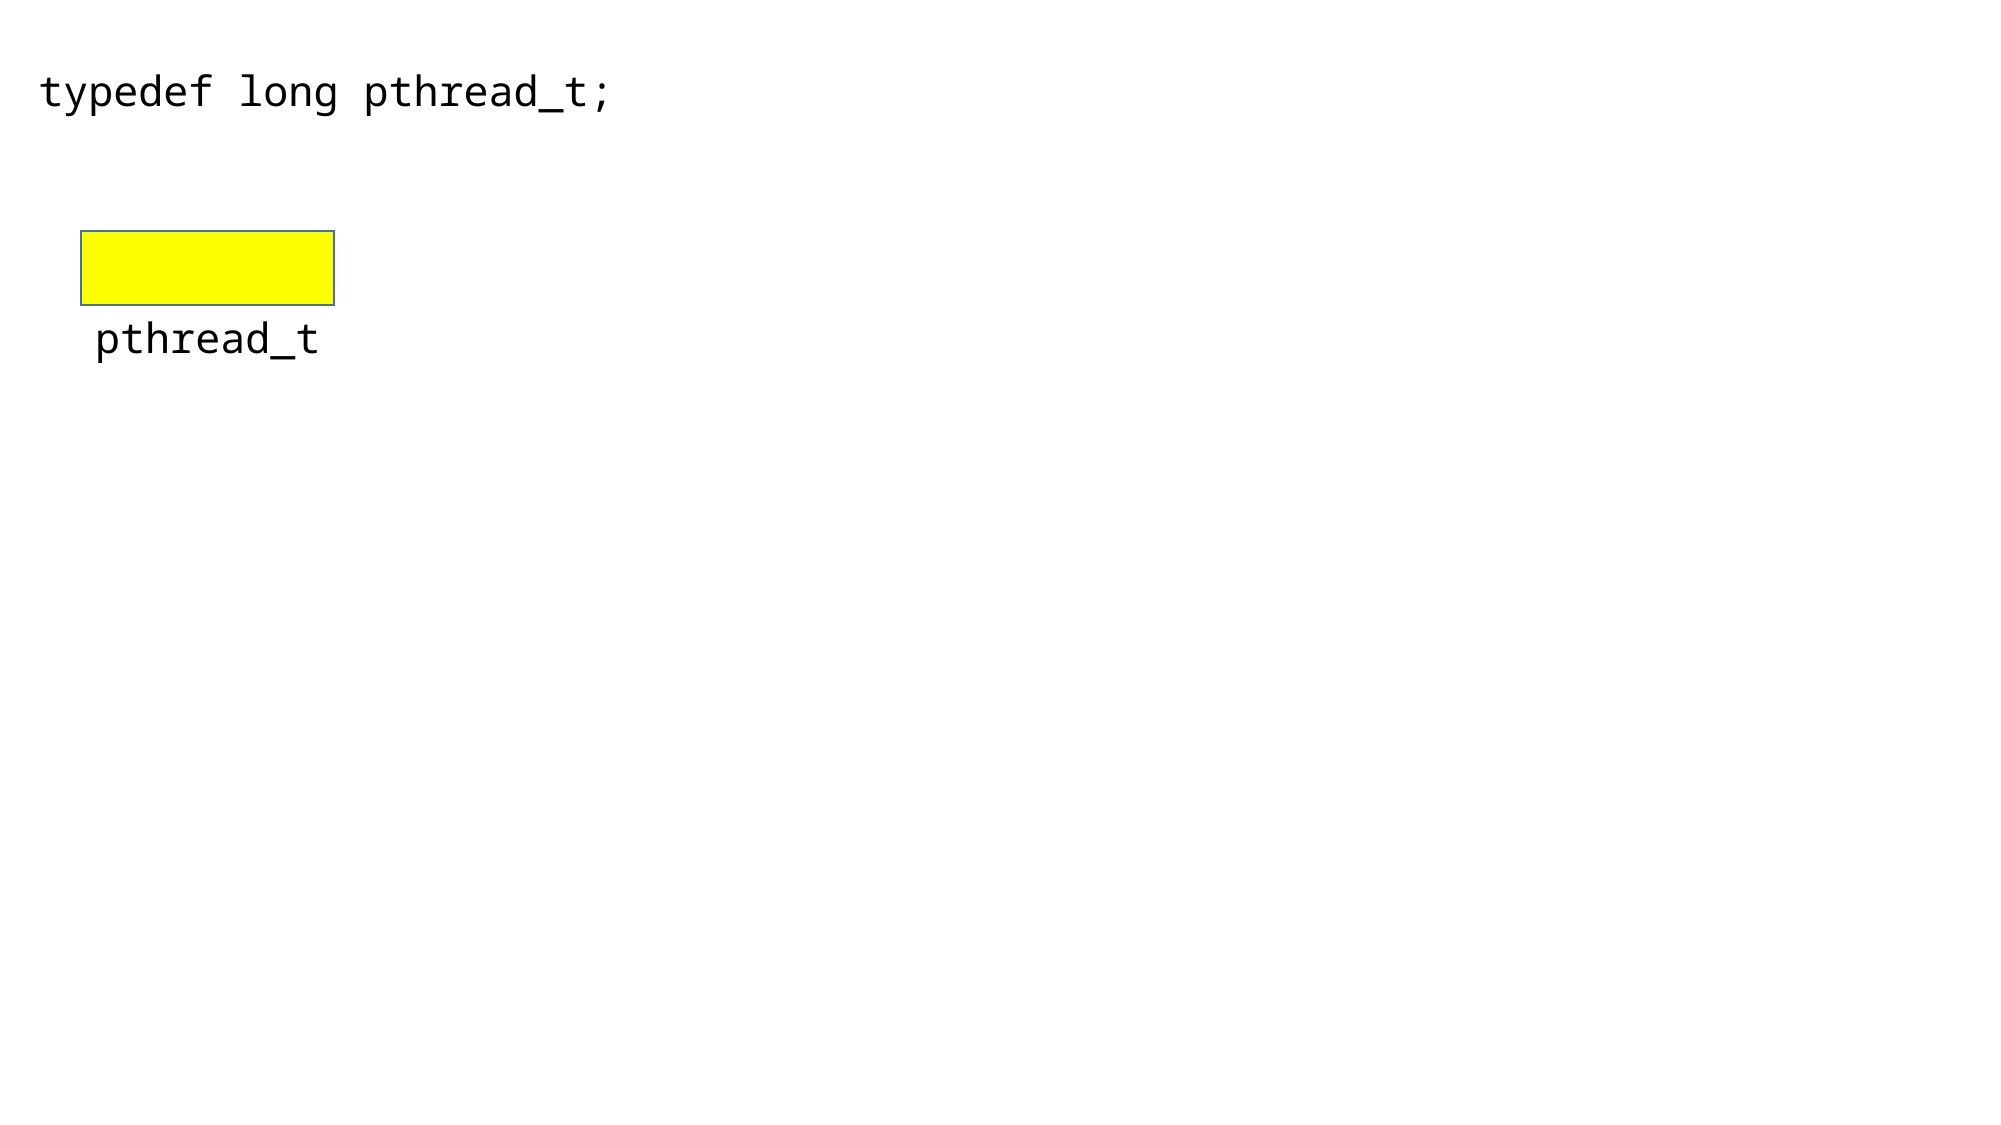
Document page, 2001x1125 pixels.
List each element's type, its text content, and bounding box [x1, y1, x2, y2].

text_box typedef long pthread_t; [23, 57, 629, 123]
text_box pthread_t [80, 304, 335, 370]
text_box [80, 230, 335, 304]
